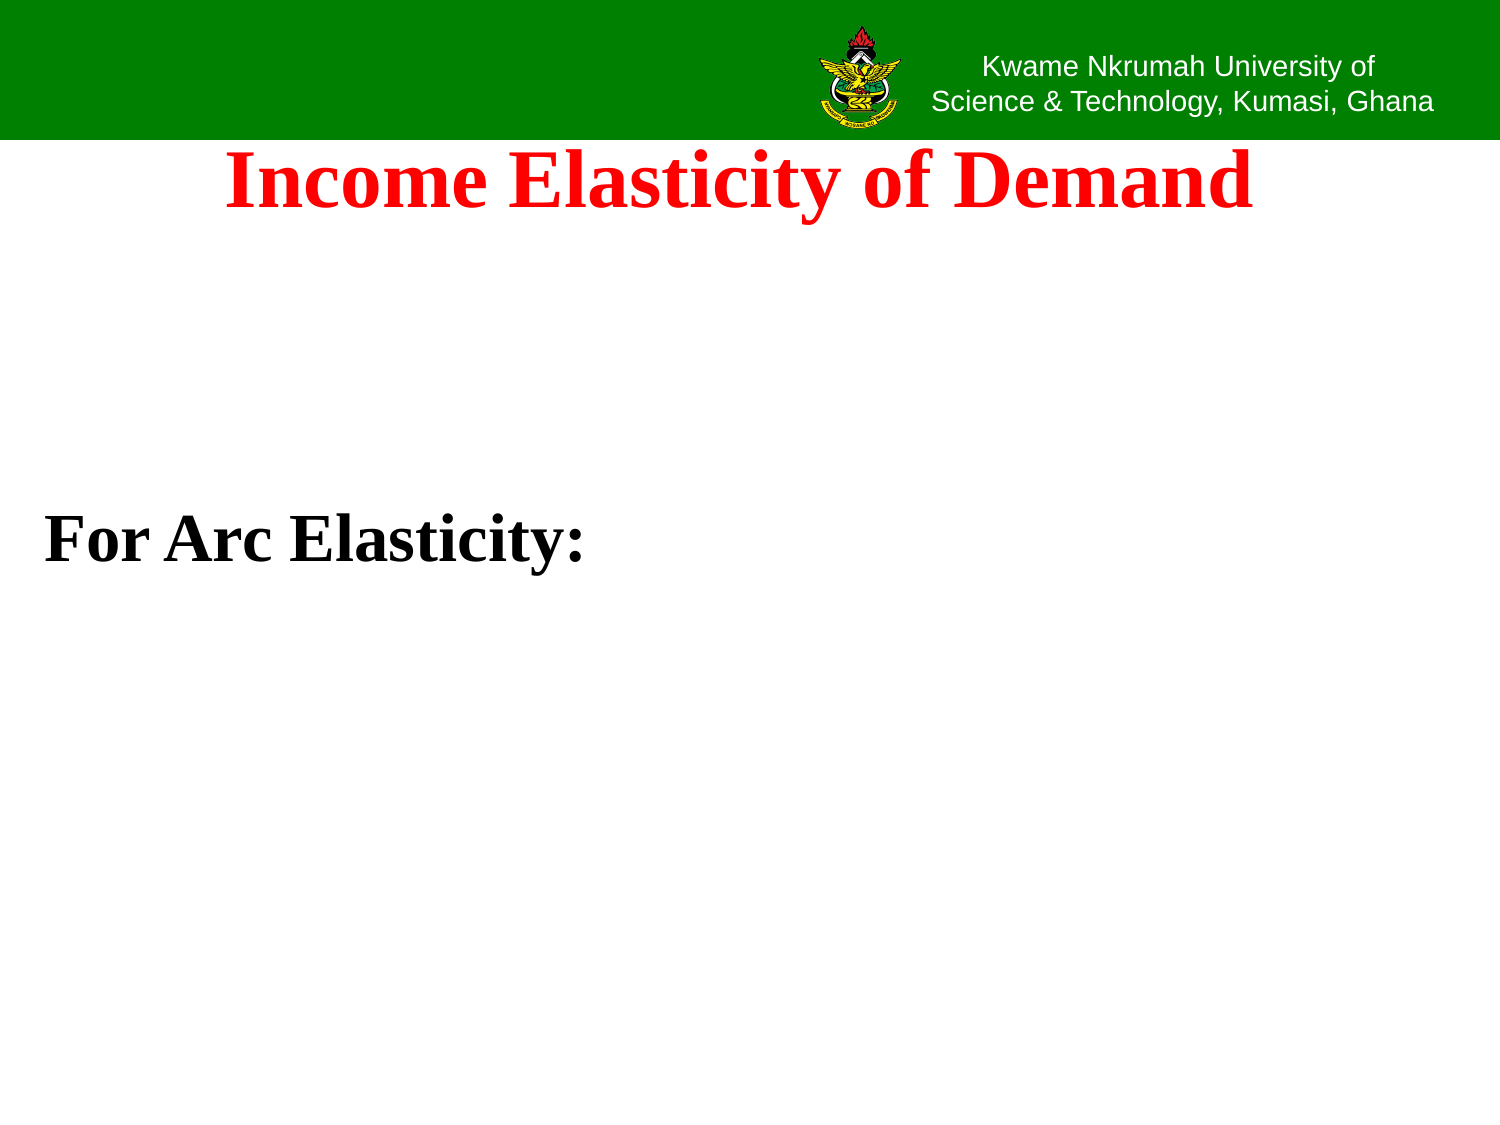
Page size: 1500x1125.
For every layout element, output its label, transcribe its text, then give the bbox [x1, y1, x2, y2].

picture [819, 25, 901, 124]
title Income Elasticity of Demand [70, 124, 1430, 130]
text_box [22, 130, 1471, 966]
